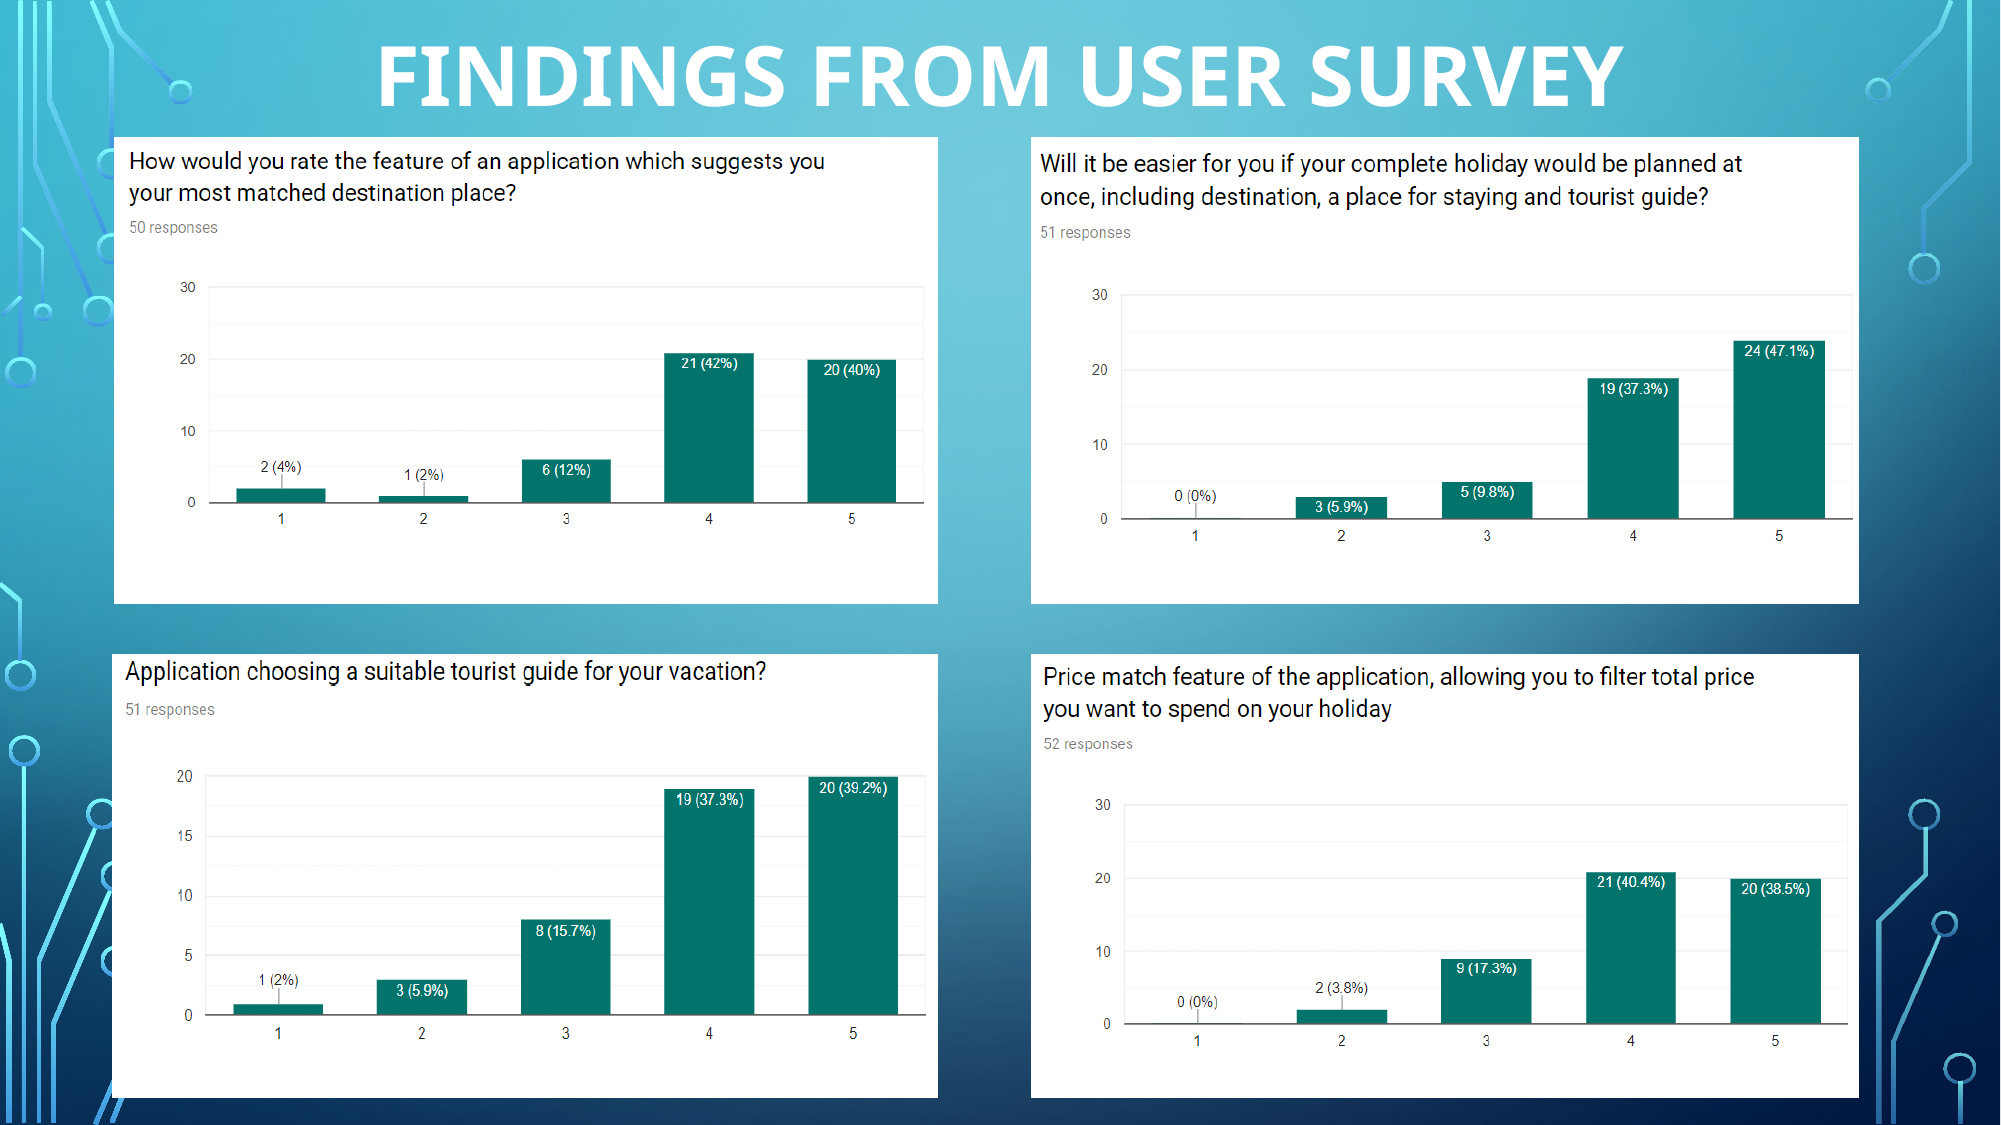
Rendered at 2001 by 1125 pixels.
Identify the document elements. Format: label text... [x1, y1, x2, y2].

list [114, 137, 939, 604]
picture [1031, 137, 1859, 604]
title Findings from User Survey [309, 0, 1691, 159]
picture [112, 653, 939, 1099]
picture [1031, 653, 1859, 1099]
